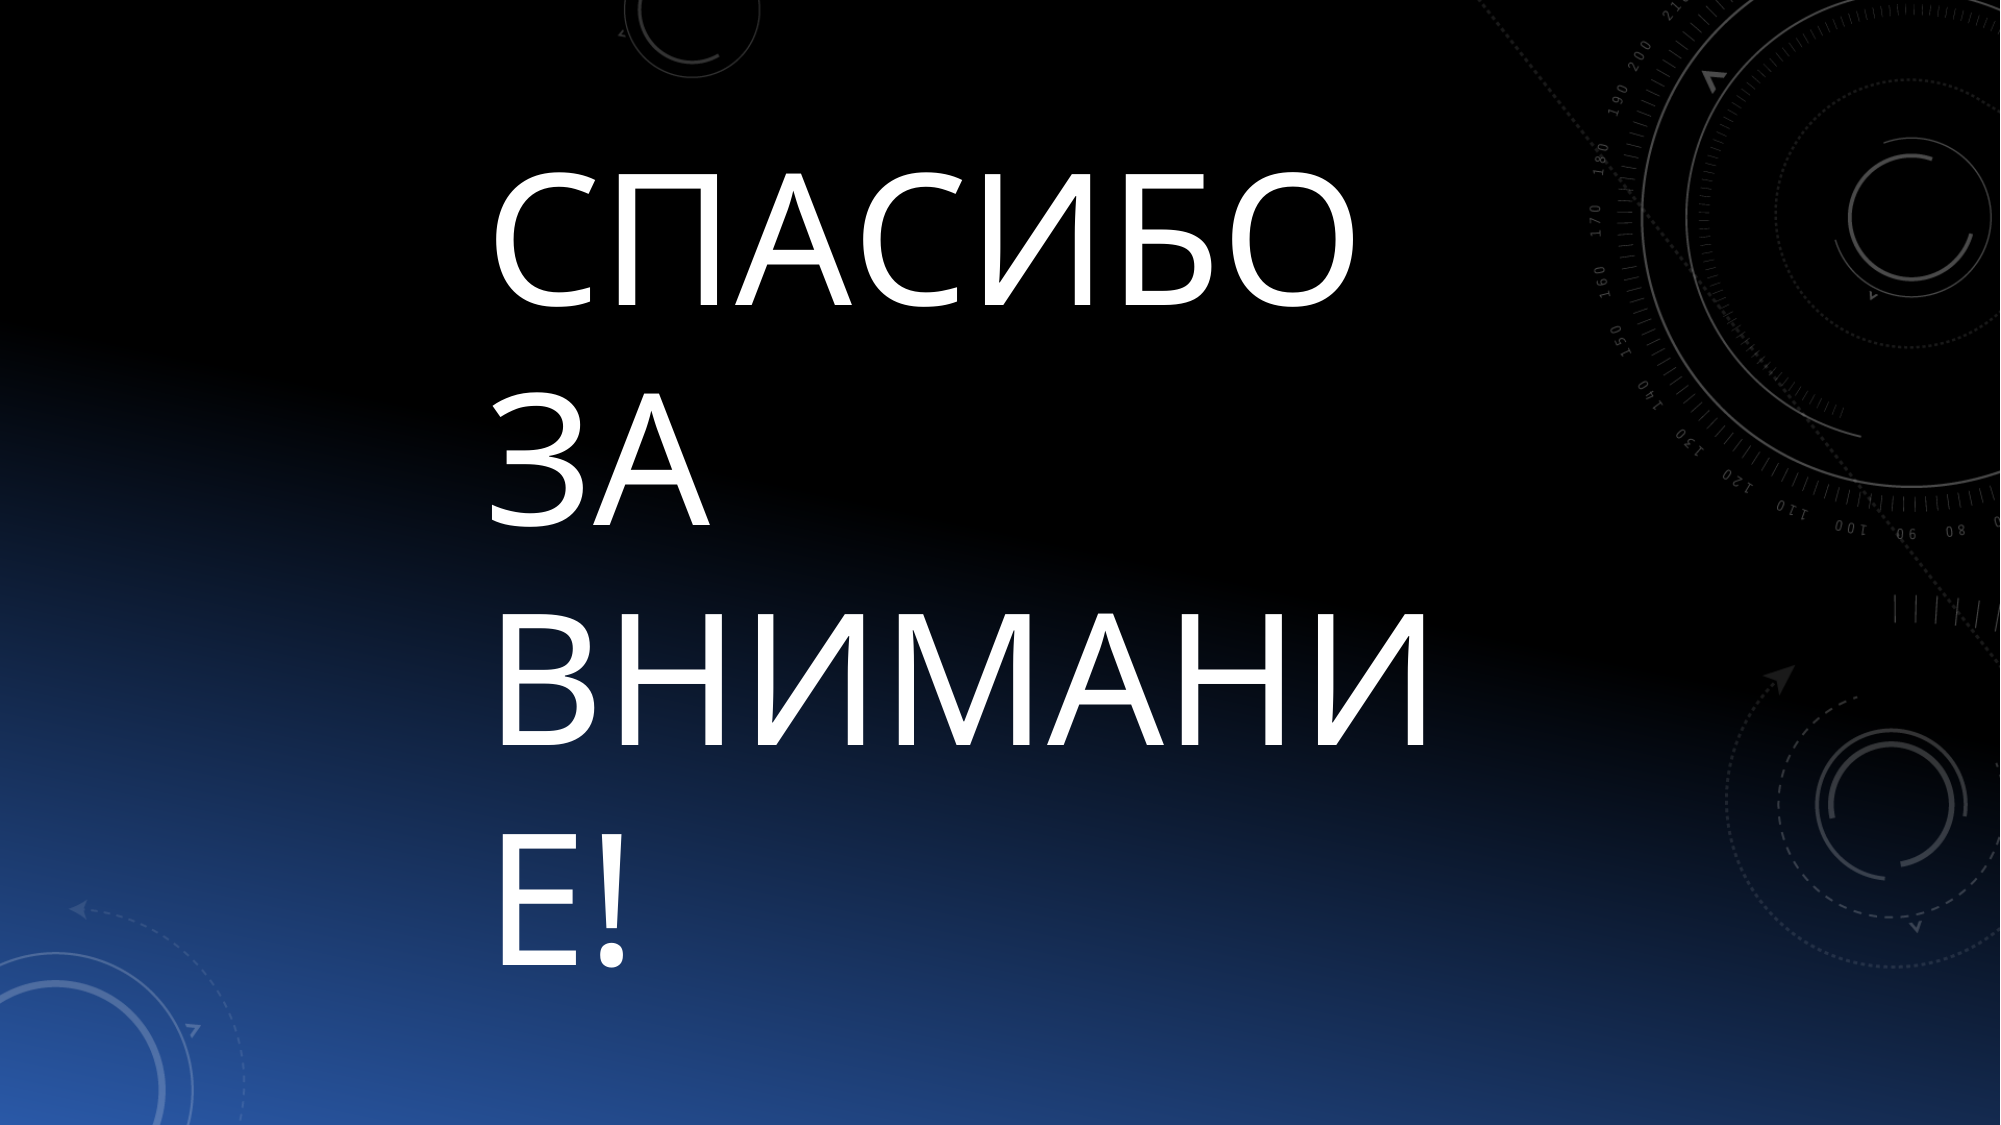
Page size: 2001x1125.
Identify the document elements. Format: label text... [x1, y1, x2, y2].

title Спасибо за внимание! [470, 443, 1530, 682]
picture [0, 0, 2000, 1125]
